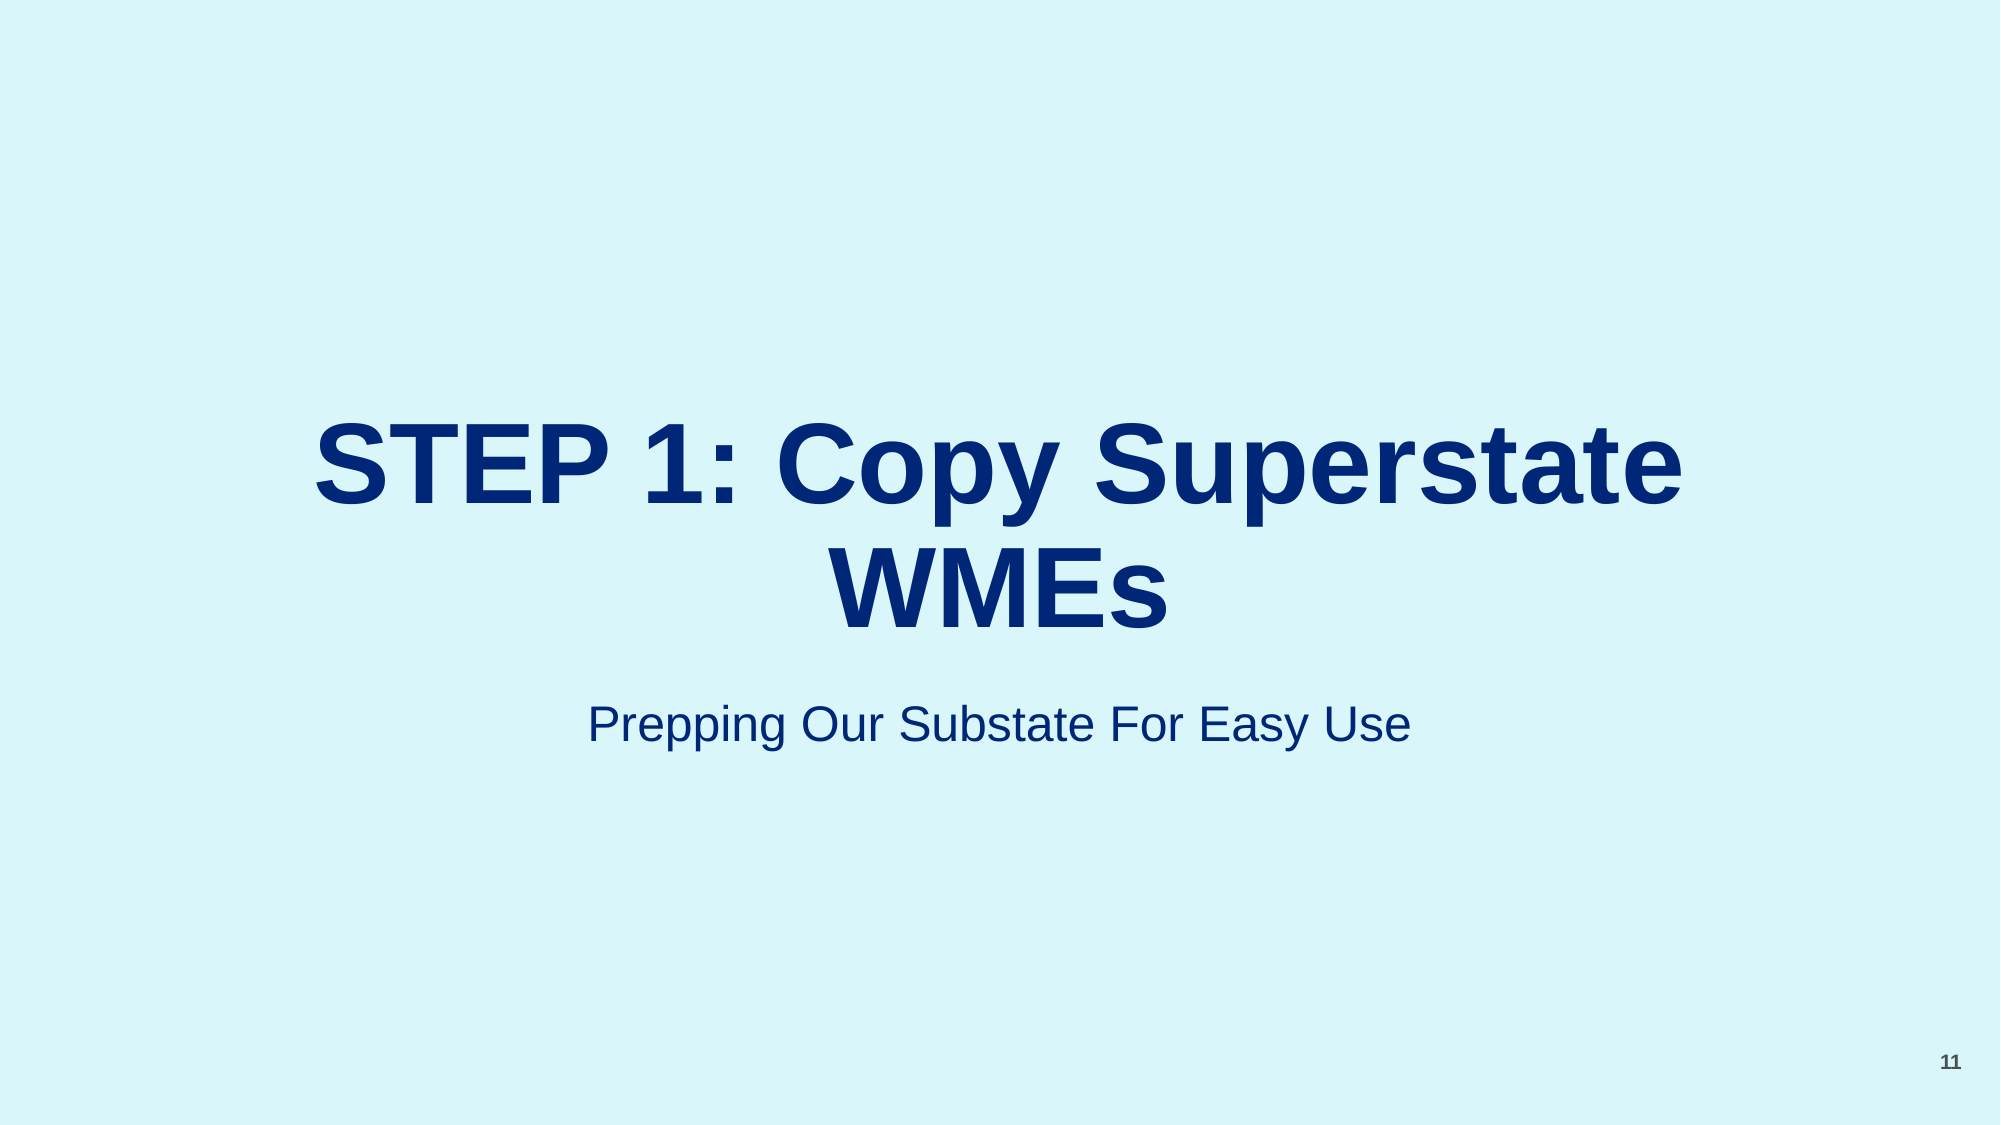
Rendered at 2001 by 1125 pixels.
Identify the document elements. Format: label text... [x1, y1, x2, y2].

list Prepping Our Substate For Easy Use [287, 698, 1713, 753]
title STEP 1: Copy Superstate WMEs [287, 402, 1713, 652]
